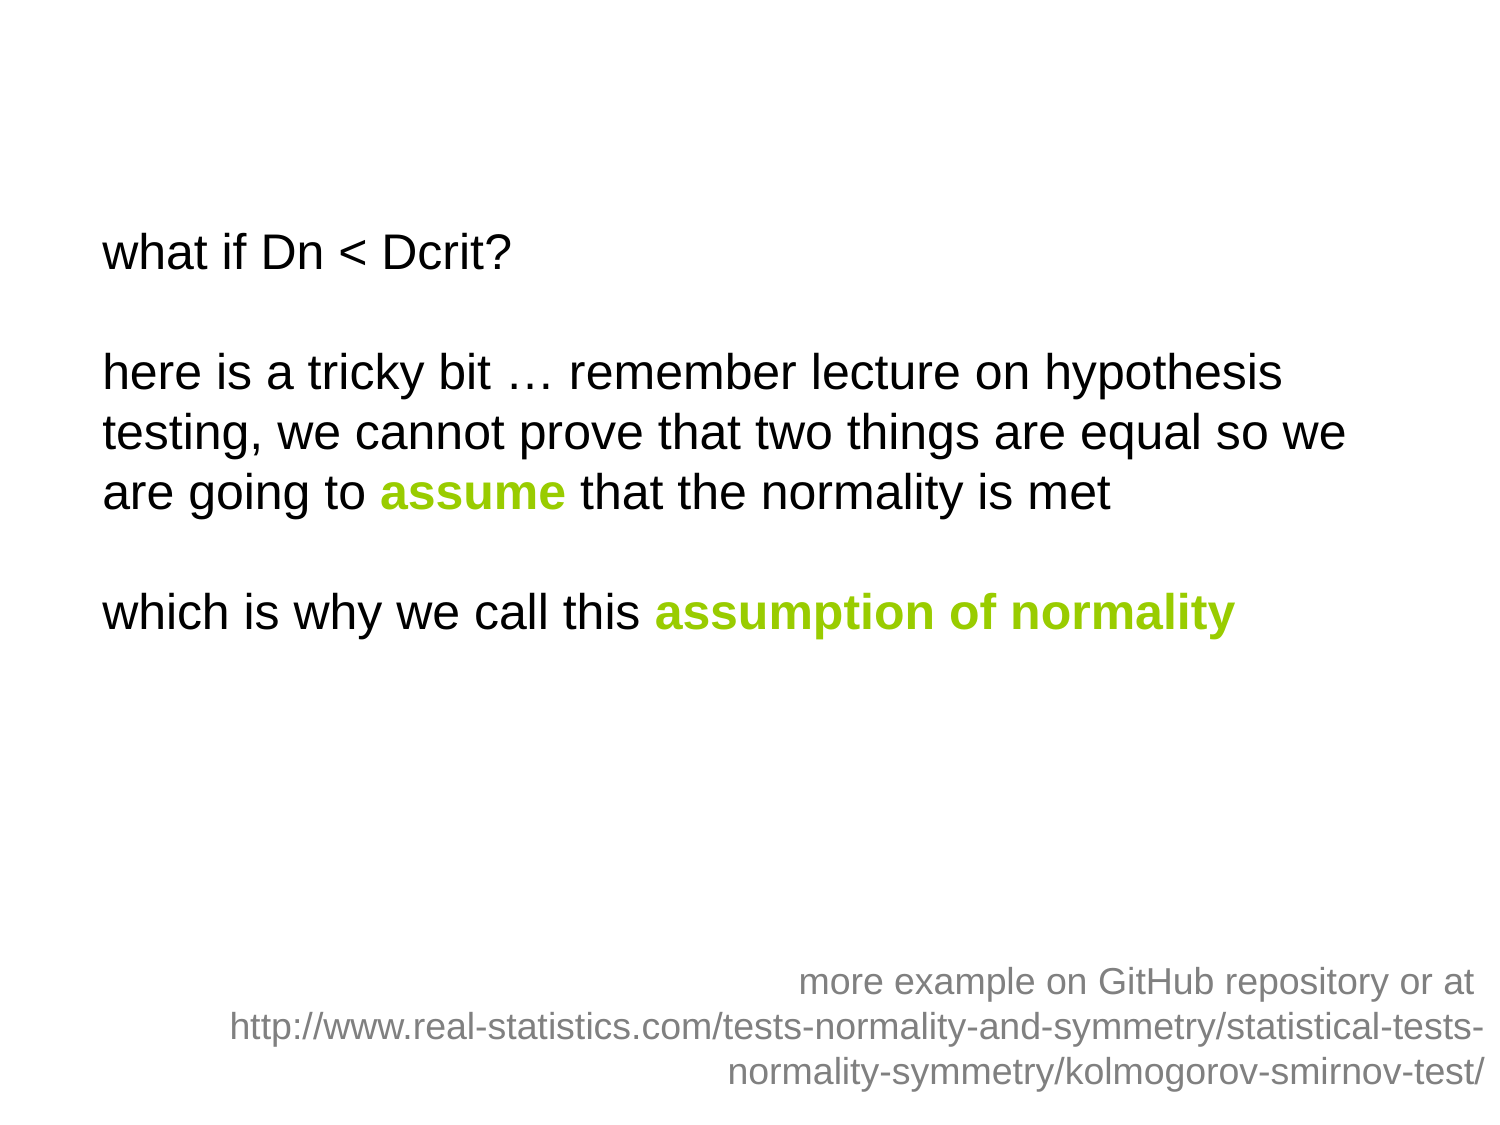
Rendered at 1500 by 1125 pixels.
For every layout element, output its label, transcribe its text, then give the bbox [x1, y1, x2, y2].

text_box more example on GitHub repository or at http://www.real-statistics.com/tests-normality-and-symmetry/statistical-tests-normality-symmetry/kolmogorov-smirnov-test/ [87, 949, 1500, 1100]
text_box what if Dn < Dcrit? here is a tricky bit … remember lecture on hypothesis testing, we cannot prove that two things are equal so we are going to assume that the normality is met which is why we call this assumption of normality [87, 212, 1413, 708]
